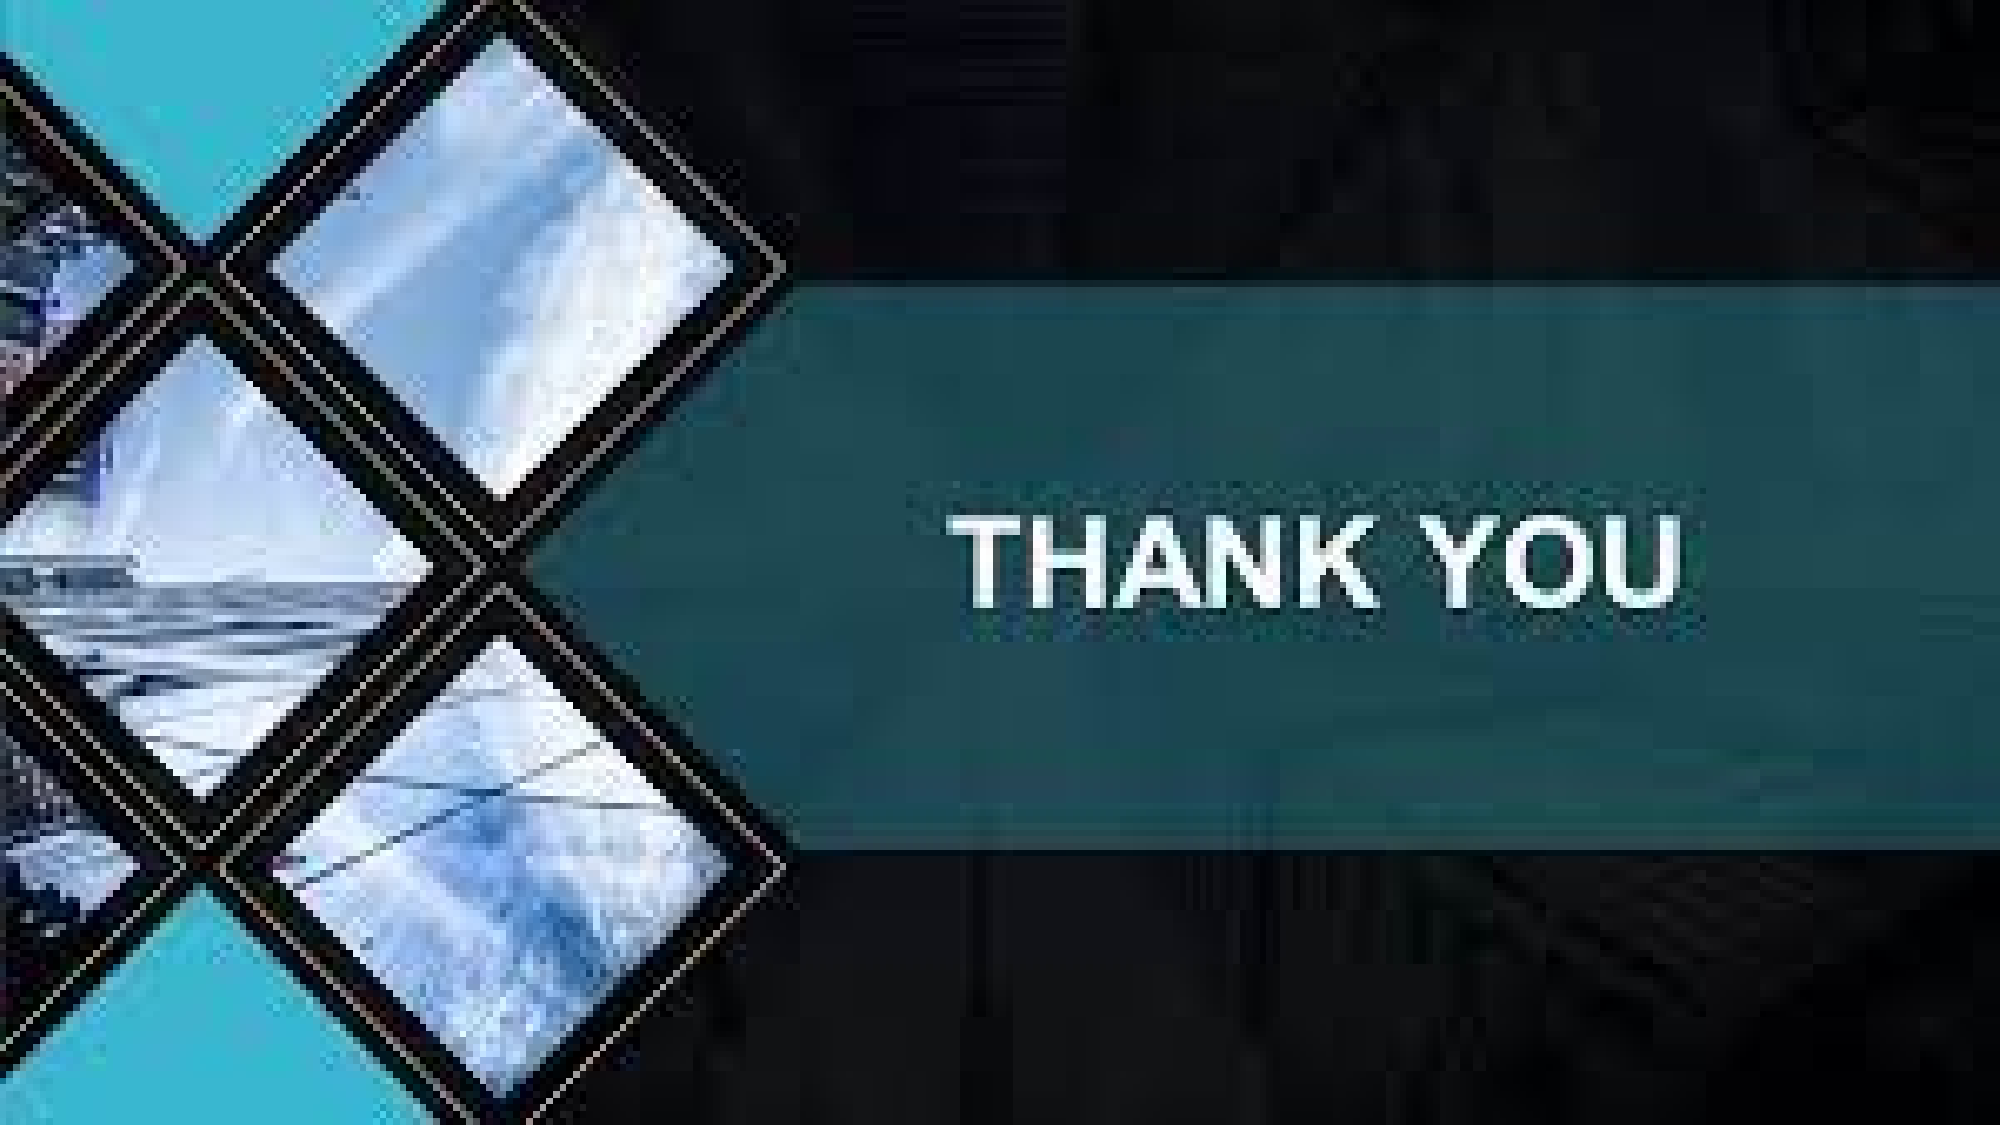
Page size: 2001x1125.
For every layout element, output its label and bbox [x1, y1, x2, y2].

list [0, 0, 2000, 1125]
